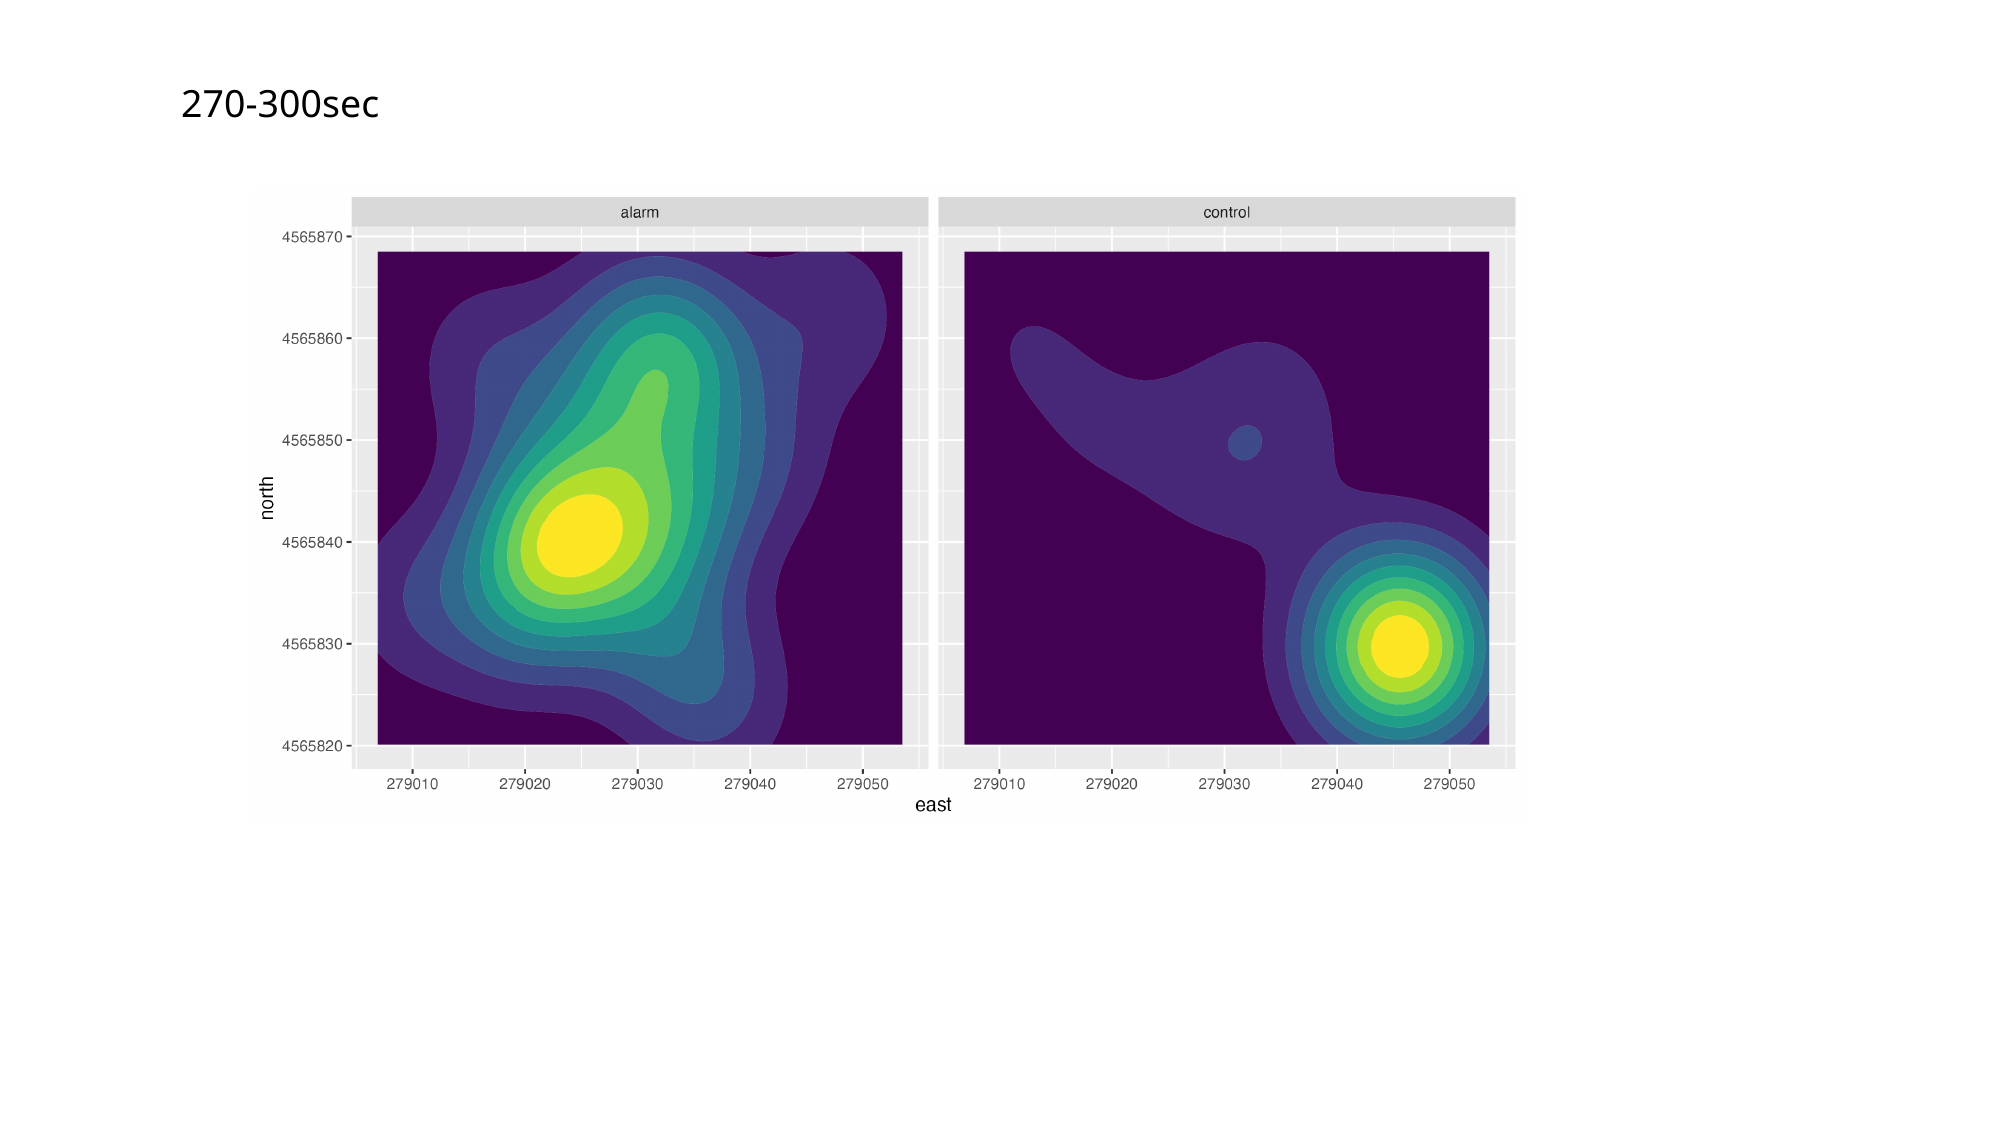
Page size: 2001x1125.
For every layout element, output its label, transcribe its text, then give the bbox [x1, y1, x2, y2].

picture [249, 186, 1526, 826]
text_box 270-300sec [166, 73, 395, 133]
